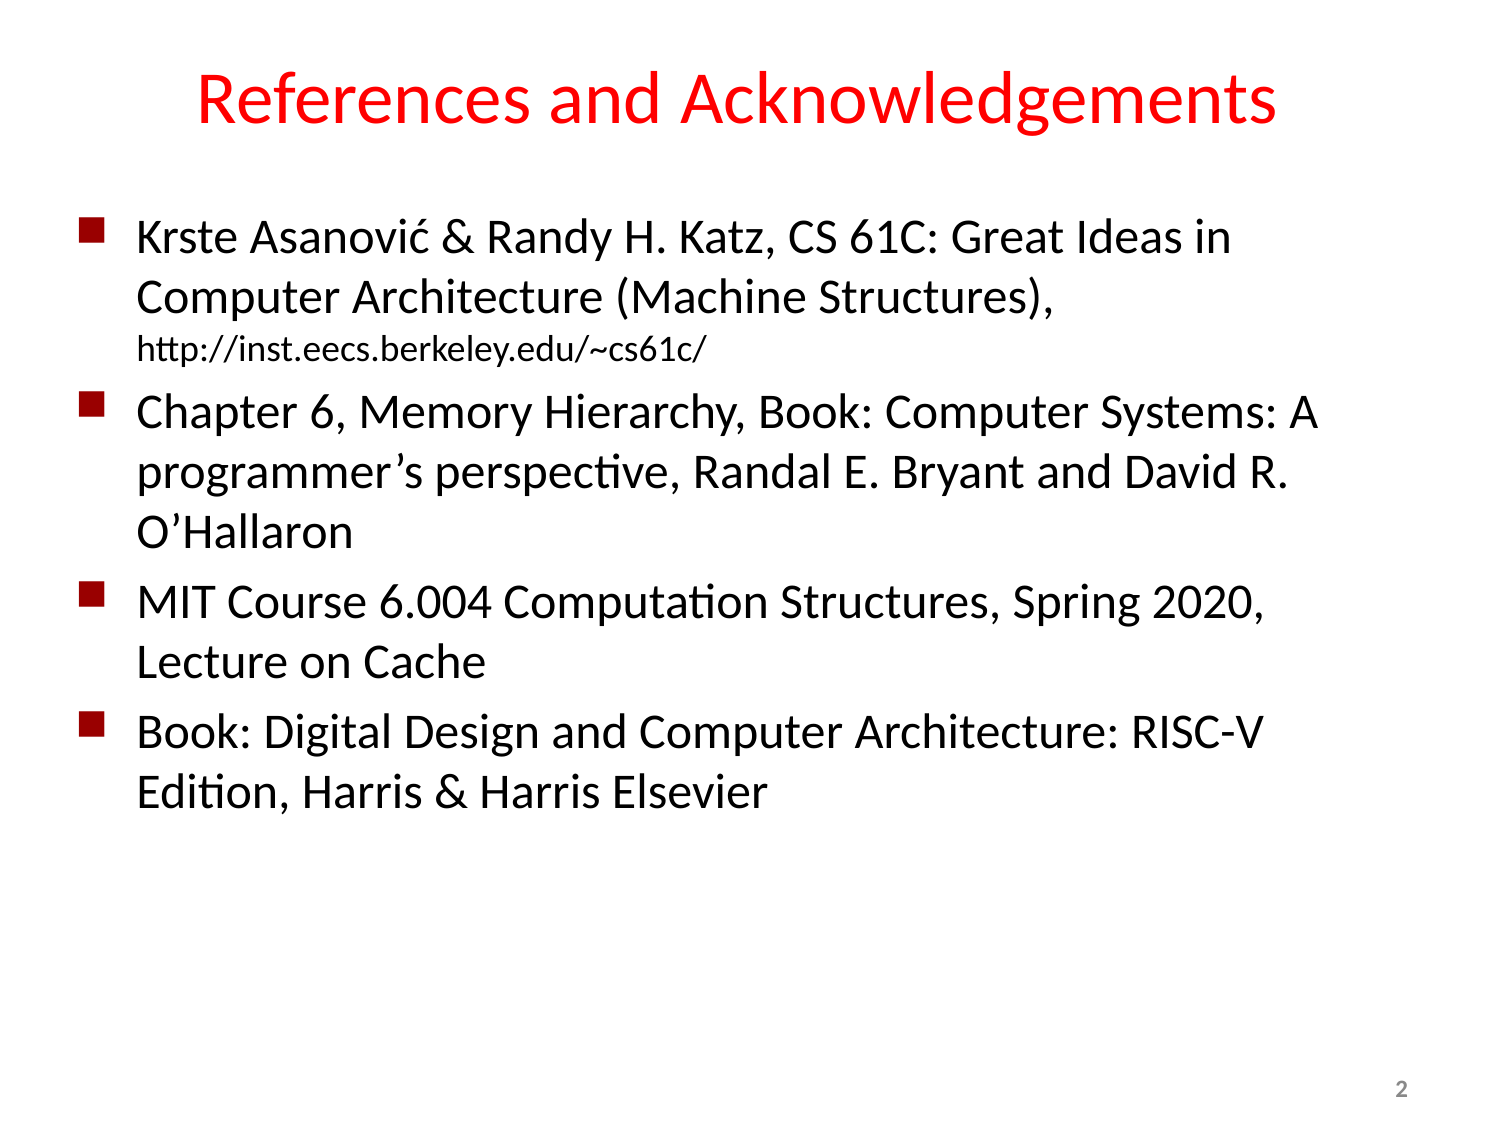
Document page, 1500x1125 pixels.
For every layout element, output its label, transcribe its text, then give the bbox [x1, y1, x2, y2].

list Krste Asanović & Randy H. Katz, CS 61C: Great Ideas in Computer Architecture (Machine Structures), http://inst.eecs.berkeley.edu/~cs61c/ Chapter 6, Memory Hierarchy, Book: Computer Systems: A programmer’s perspective, Randal E. Bryant and David R. O’Hallaron MIT Course 6.004 Computation Structures, Spring 2020, Lecture on Cache Book: Digital Design and Computer Architecture: RISC-V Edition, Harris & Harris Elsevier [65, 196, 1412, 1047]
title References and Acknowledgements [63, 30, 1412, 156]
